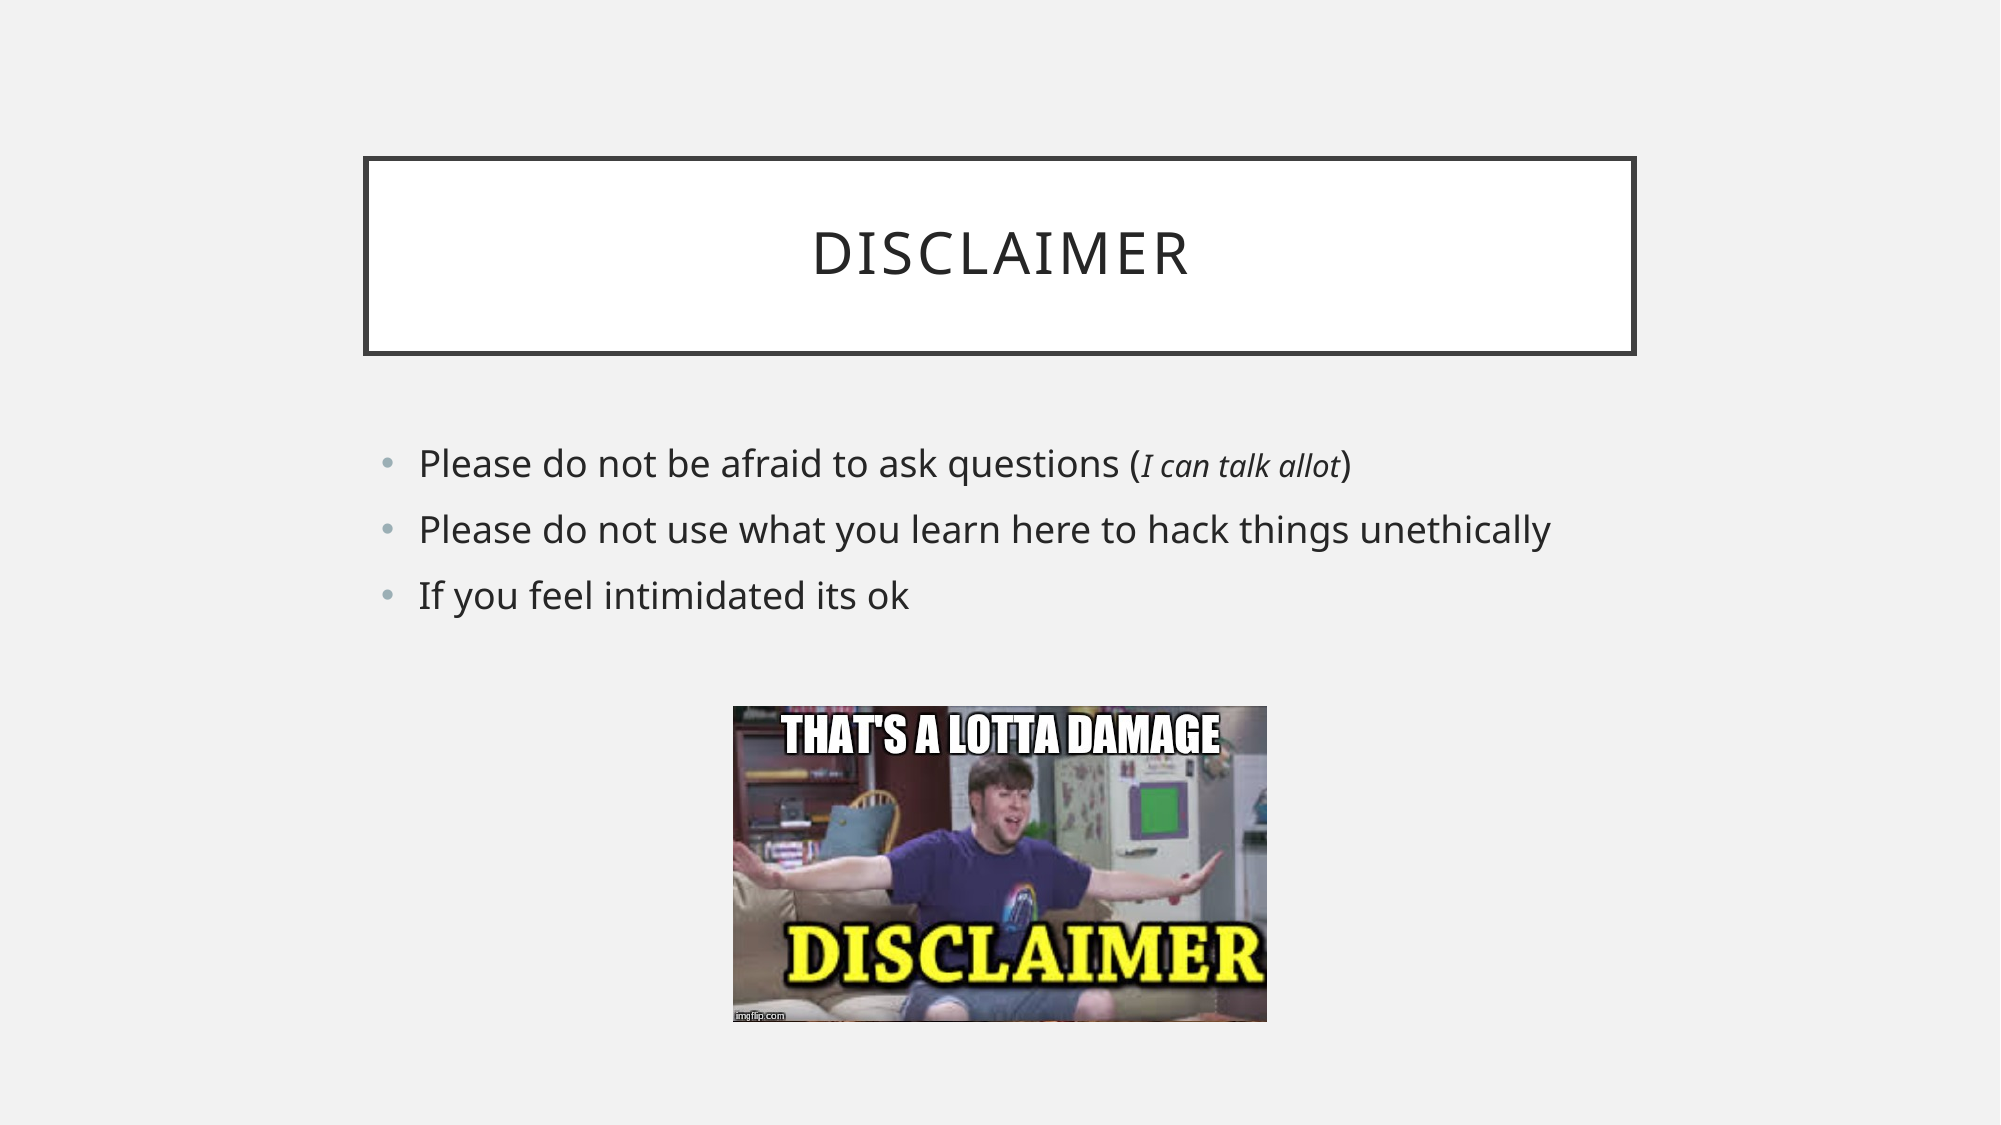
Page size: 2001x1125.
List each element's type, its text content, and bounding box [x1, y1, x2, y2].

list Please do not be afraid to ask questions (I can talk allot) Please do not use what you learn here to hack things unethically If you feel intimidated its ok [366, 432, 1634, 942]
picture [733, 706, 1267, 1022]
title Disclaimer [363, 156, 1637, 356]
